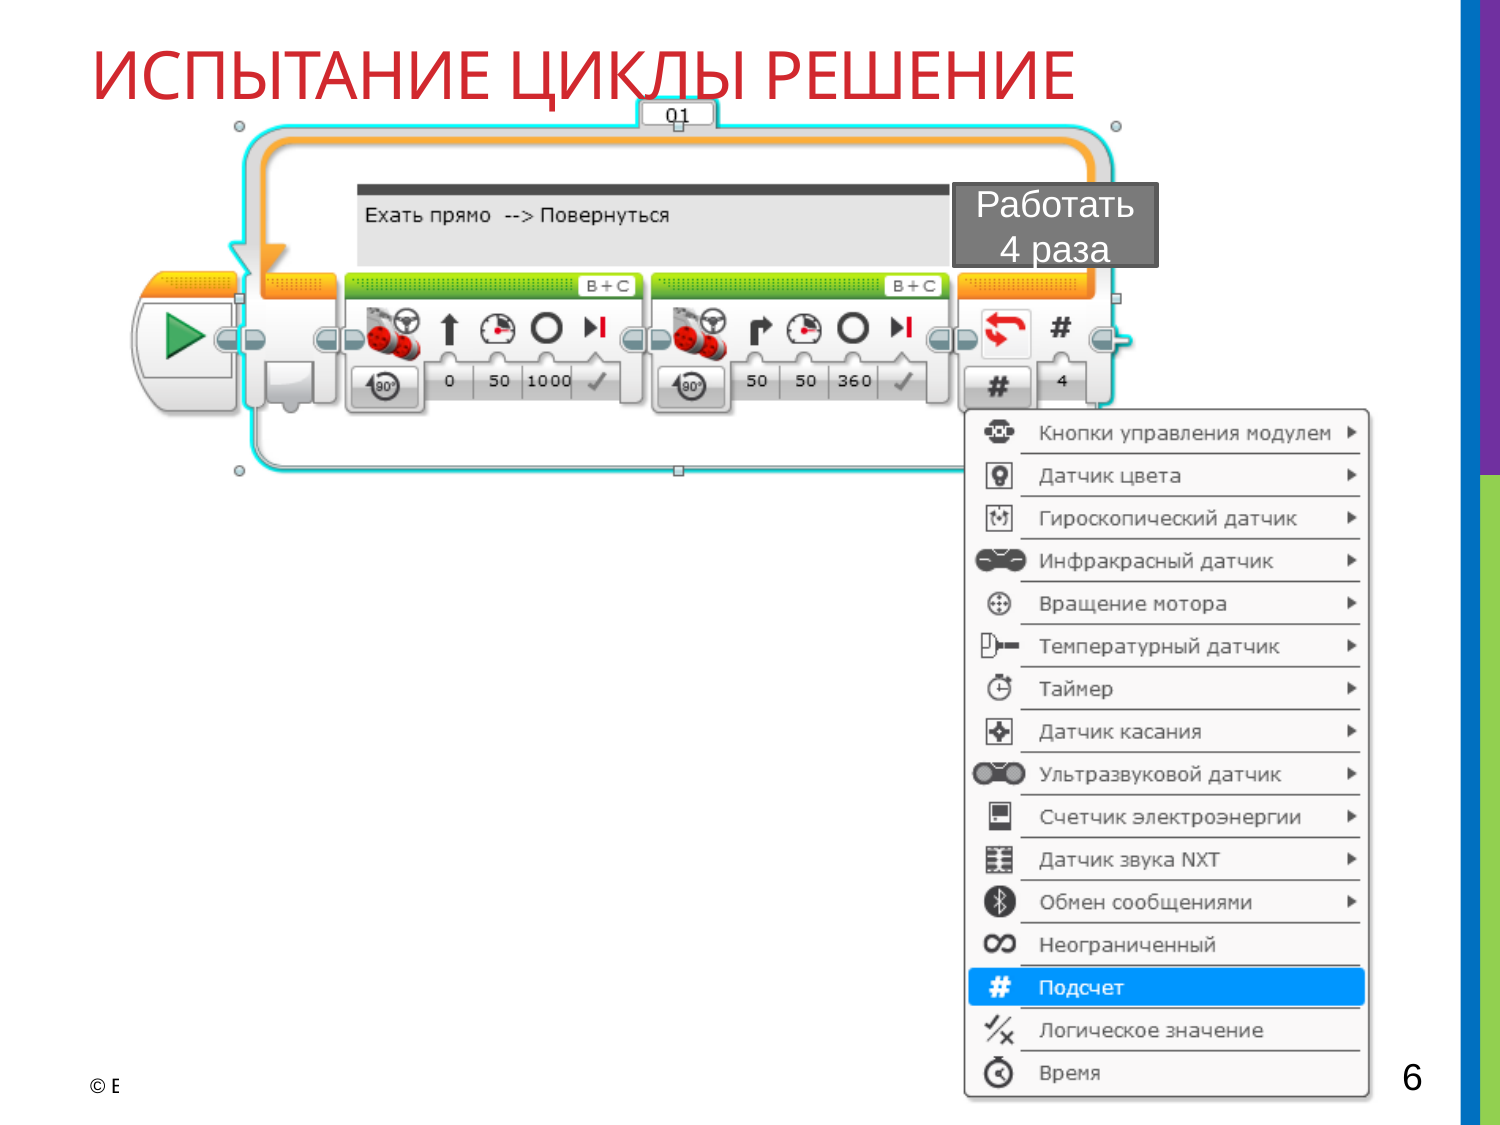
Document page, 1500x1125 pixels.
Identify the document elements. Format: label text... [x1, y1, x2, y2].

footer © EV3Lessons.com, 2016, (Last edit: 7/26/2016) [75, 1065, 117, 1112]
title Испытание циклы решение [75, 25, 1428, 250]
slide_number 6 [1390, 1045, 1491, 1106]
picture [118, 87, 1382, 1115]
